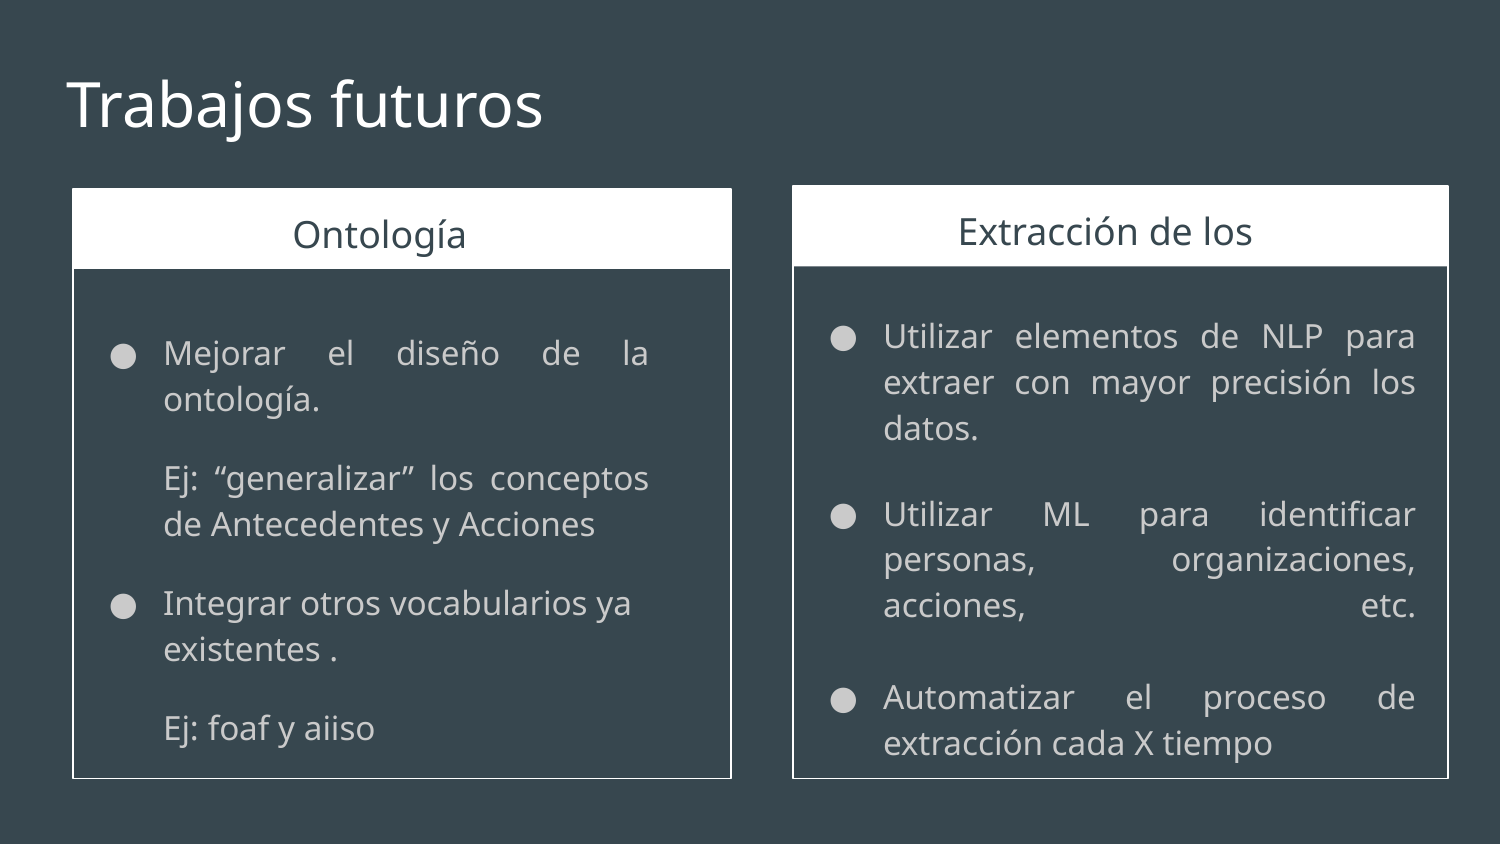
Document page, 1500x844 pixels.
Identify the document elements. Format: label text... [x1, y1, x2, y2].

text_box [792, 185, 1449, 779]
list Ontología [60, 189, 70, 265]
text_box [72, 188, 732, 779]
title Trabajos futuros [51, 50, 1449, 144]
